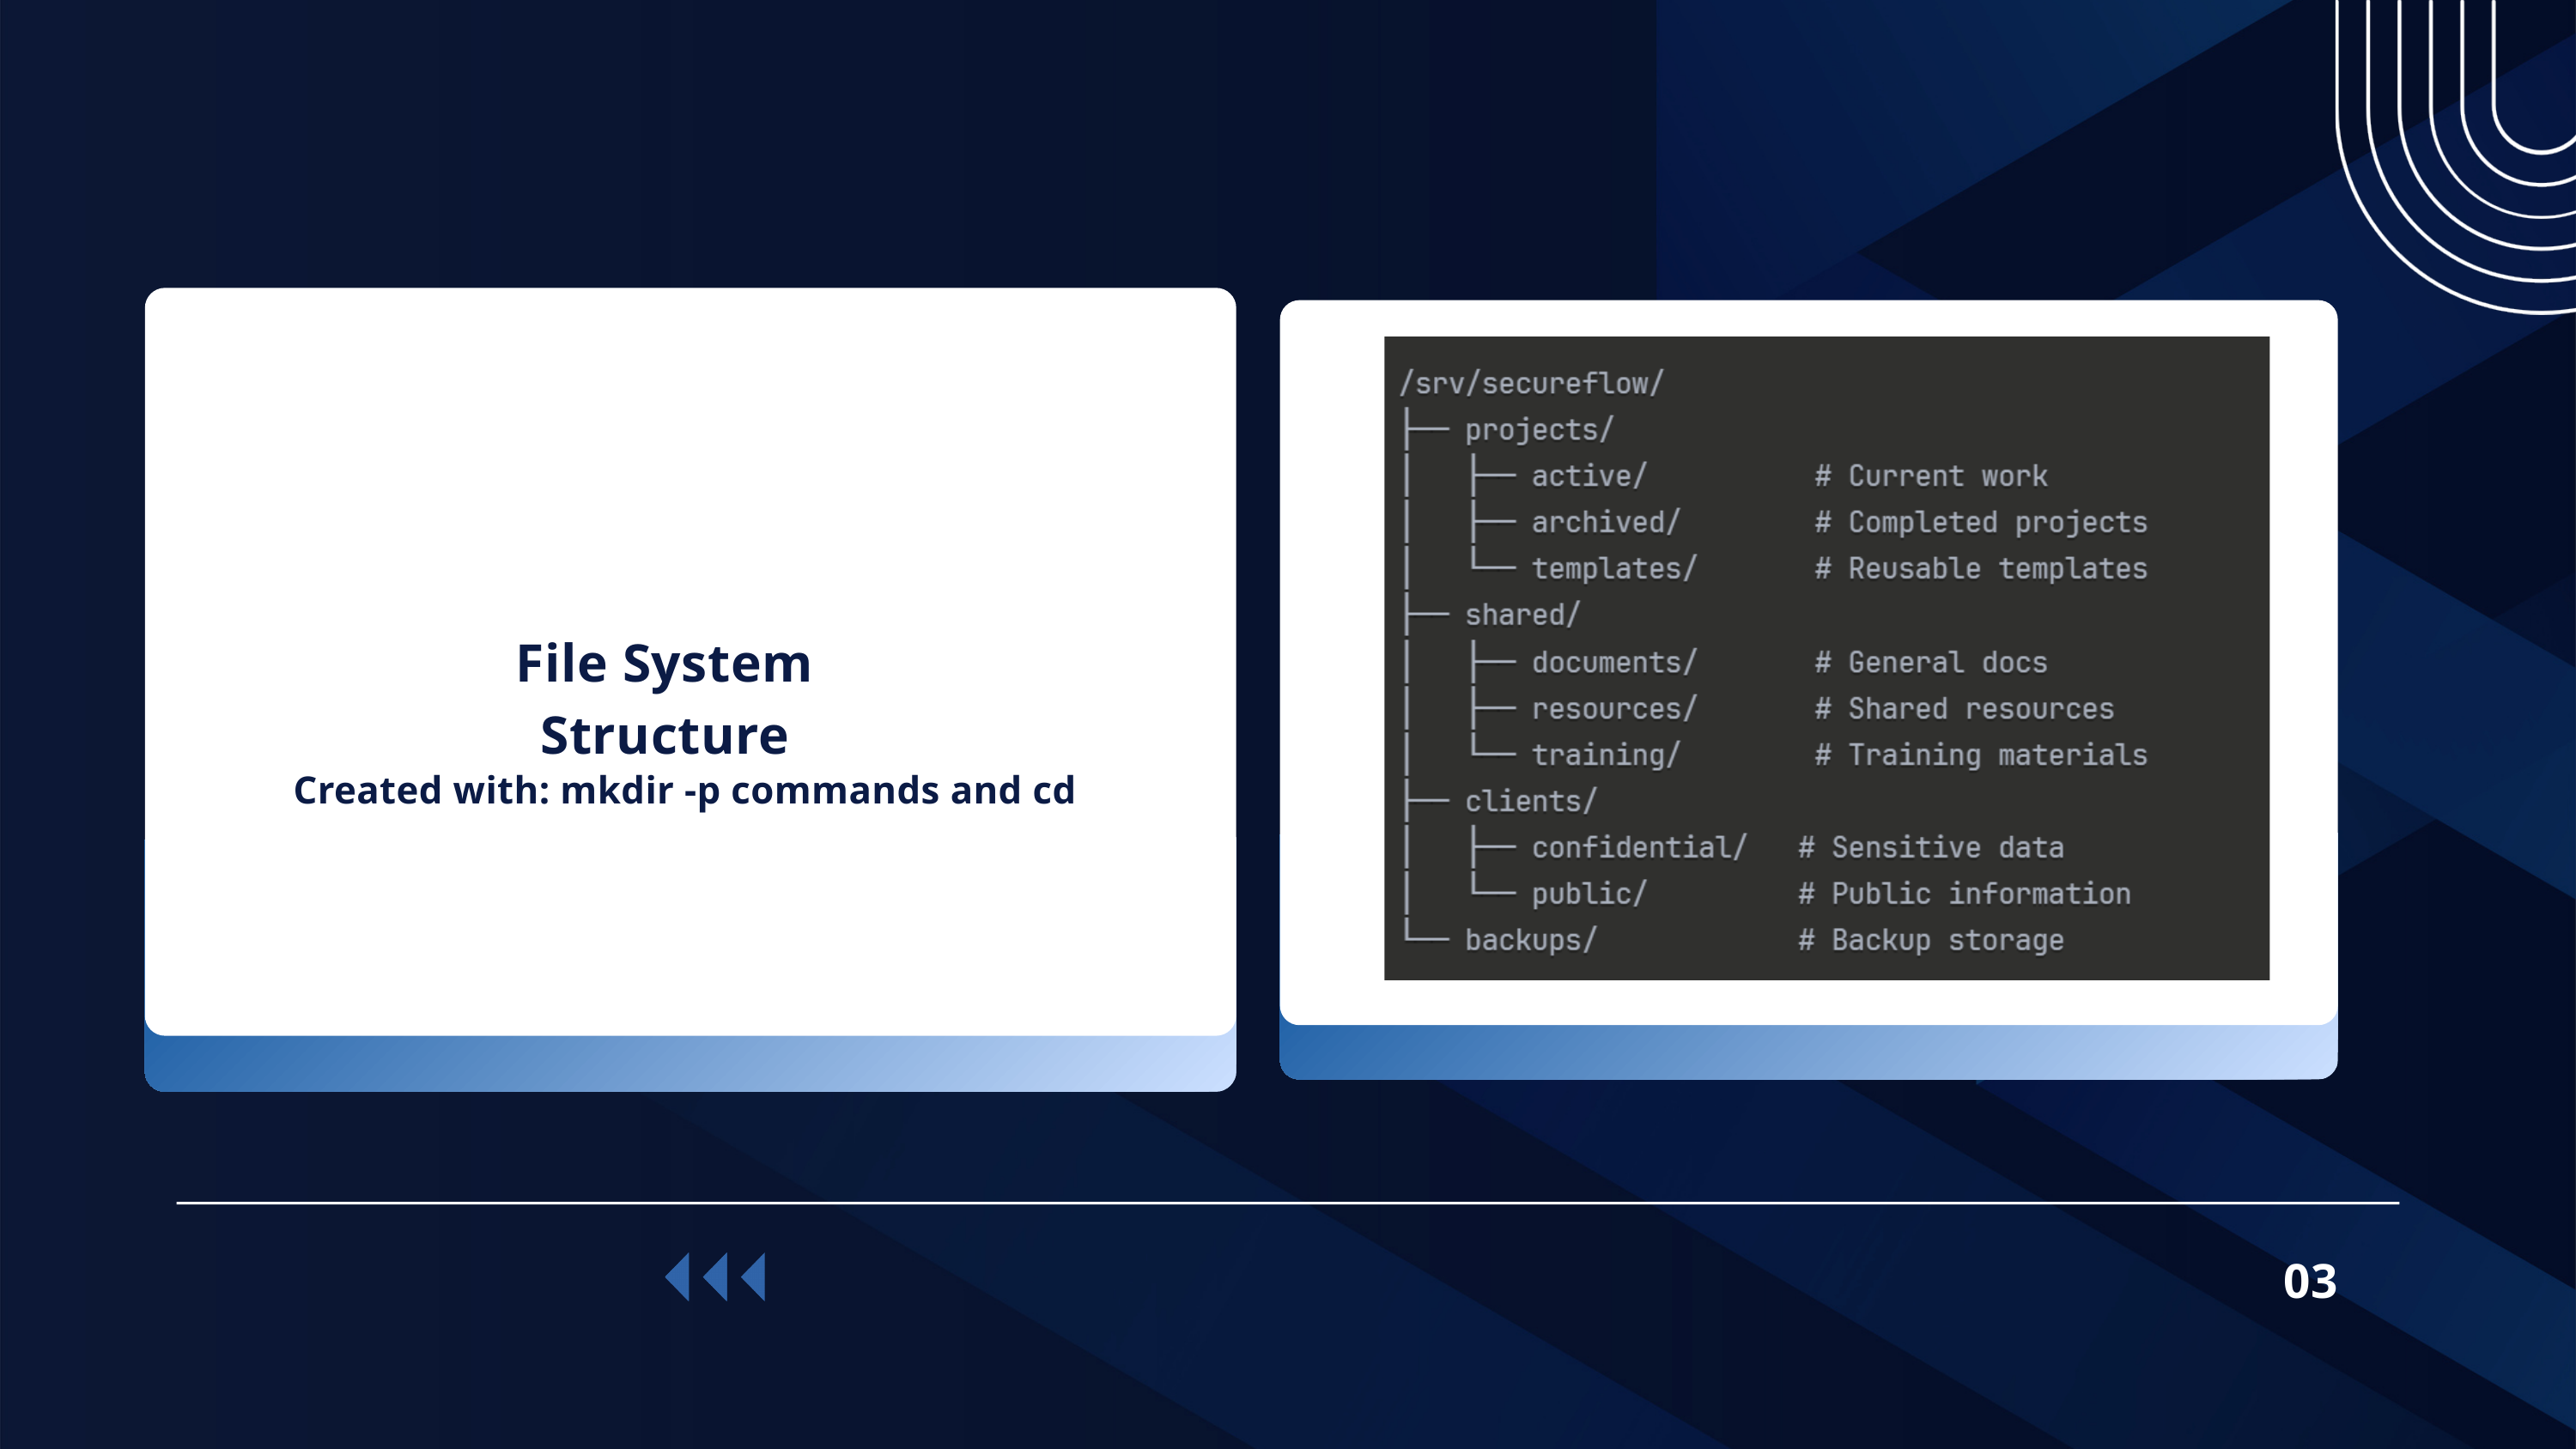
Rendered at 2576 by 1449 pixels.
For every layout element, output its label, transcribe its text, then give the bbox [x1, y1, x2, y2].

text_box [0, 0, 2576, 1449]
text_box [1279, 300, 2338, 1080]
text_box [2335, 0, 2576, 315]
text_box 03 [2202, 1241, 2338, 1308]
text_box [144, 288, 1236, 1092]
text_box [665, 1252, 765, 1301]
